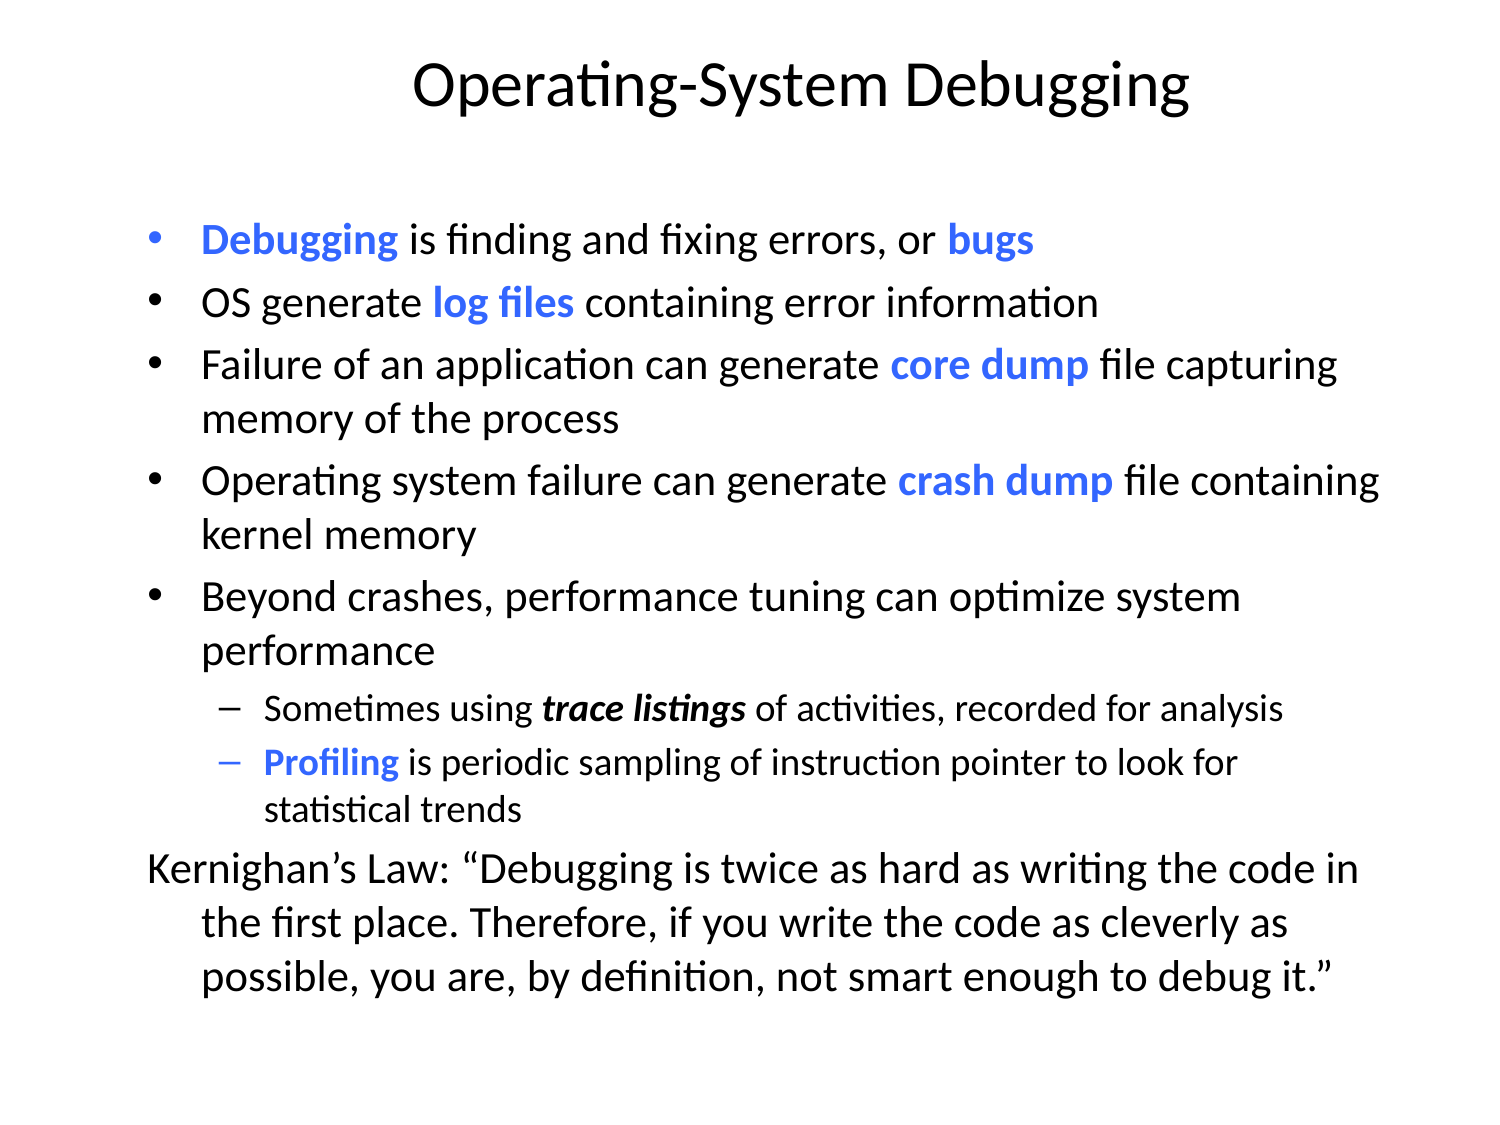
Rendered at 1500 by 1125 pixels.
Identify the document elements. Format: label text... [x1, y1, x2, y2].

list Debugging is finding and fixing errors, or bugs OS generate log files containing error information Failure of an application can generate core dump file capturing memory of the process Operating system failure can generate crash dump file containing kernel memory Beyond crashes, performance tuning can optimize system performance Sometimes using trace listings of activities, recorded for analysis Profiling is periodic sampling of instruction pointer to look for statistical trends Kernighan’s Law: “Debugging is twice as hard as writing the code in the first place. Therefore, if you write the code as cleverly as possible, you are, by definition, not smart enough to debug it.” [132, 202, 1405, 1008]
title Operating-System Debugging [178, 32, 1425, 128]
